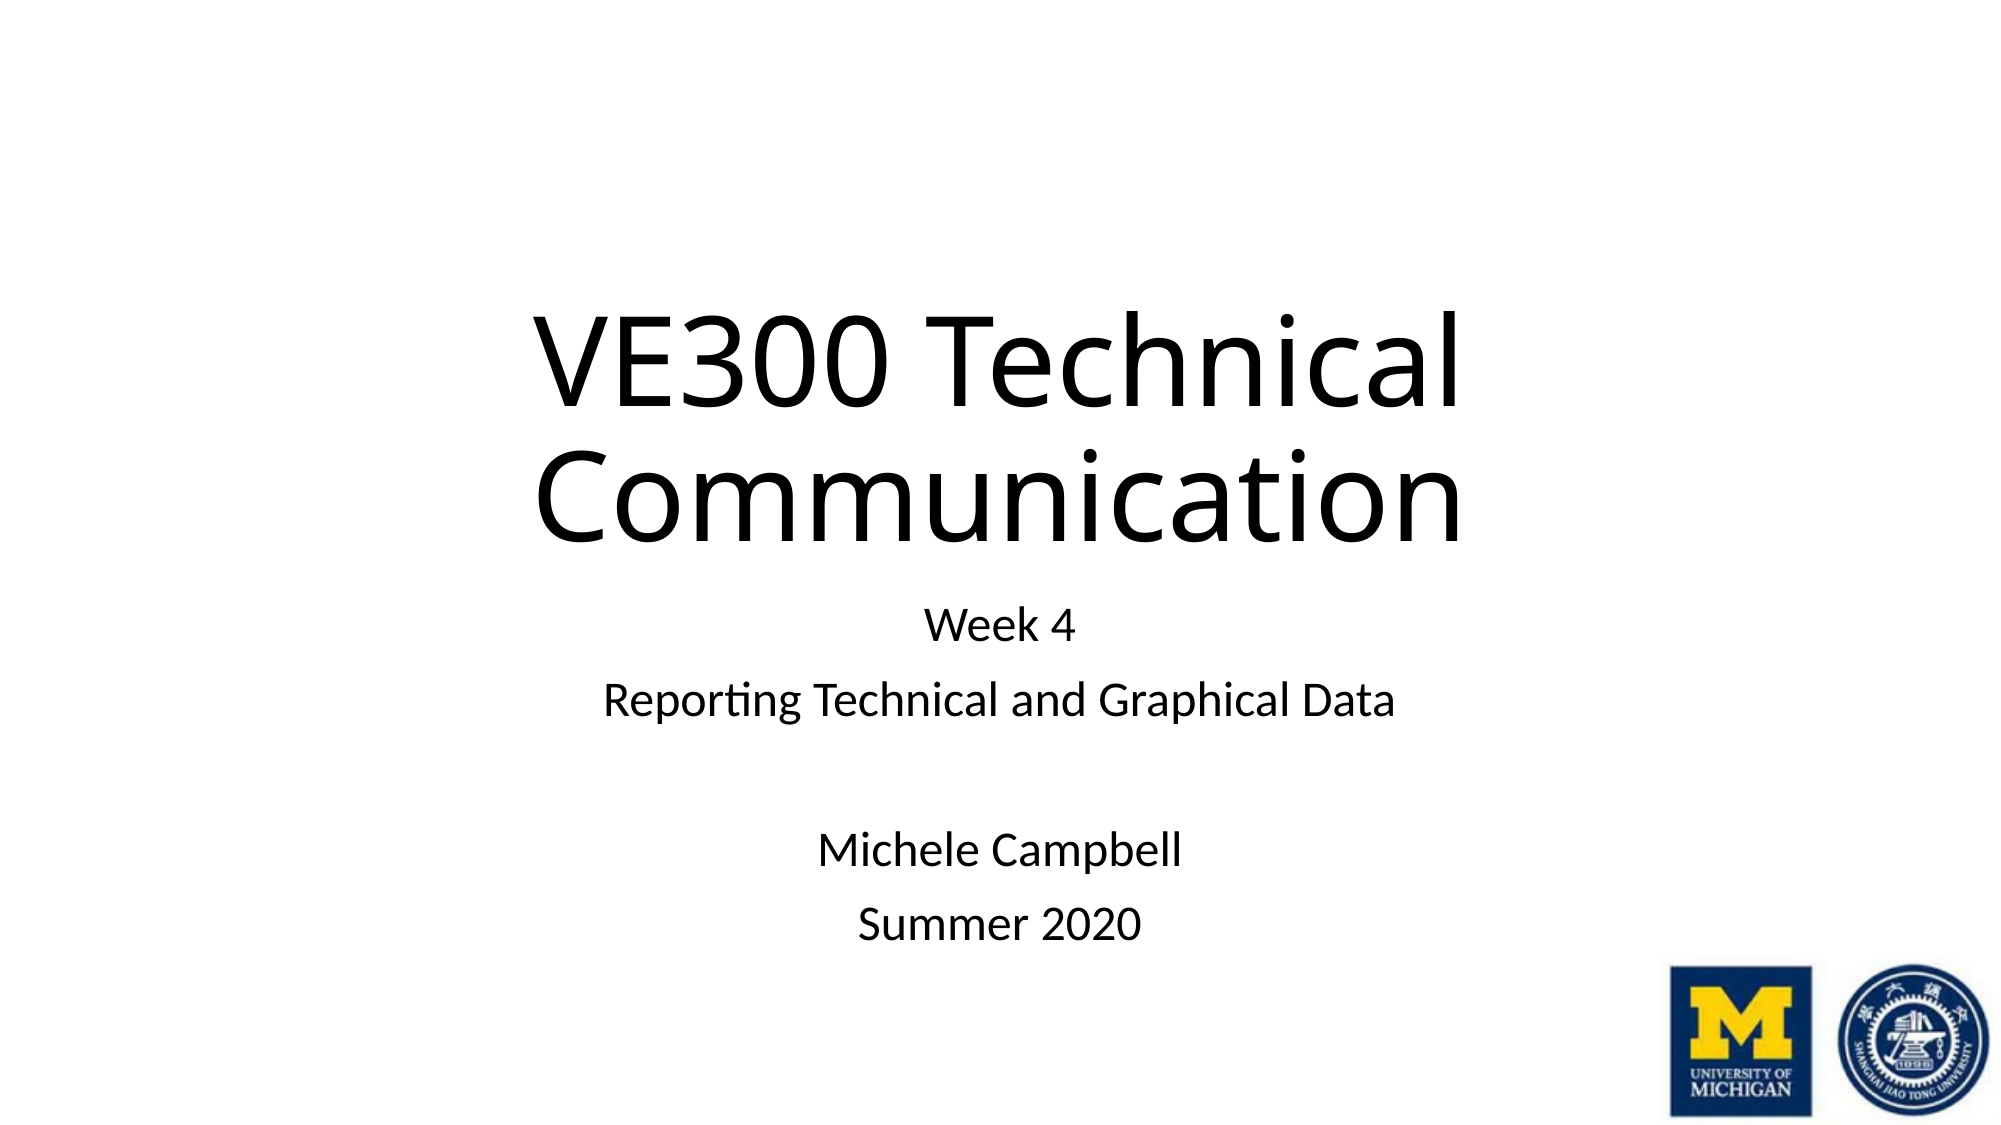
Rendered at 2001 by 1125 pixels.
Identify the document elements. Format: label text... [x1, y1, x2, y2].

title VE300 Technical Communication [249, 184, 1750, 576]
picture [1660, 958, 2000, 1125]
subtitle Week 4 Reporting Technical and Graphical Data Michele Campbell Summer 2020 [249, 590, 1750, 863]
